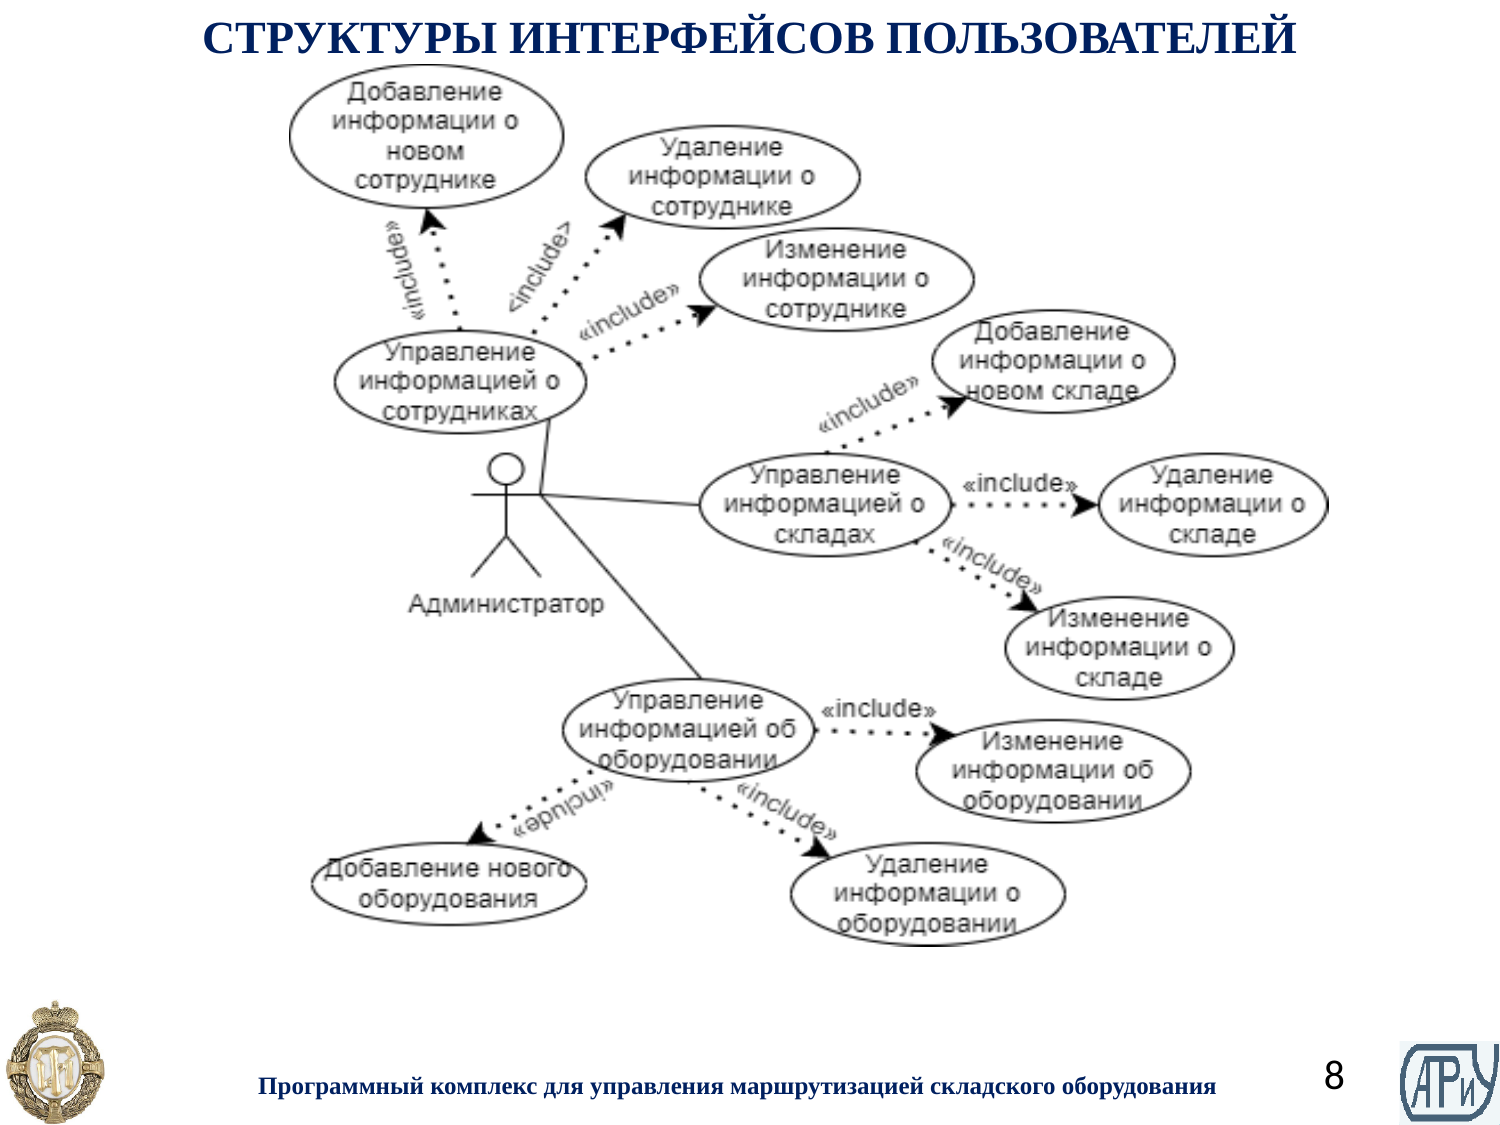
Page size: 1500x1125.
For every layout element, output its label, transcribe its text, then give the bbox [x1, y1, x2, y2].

picture [288, 63, 1329, 947]
text_box Программный комплекс для управления маршрутизацией складского оборудования [110, 1051, 1388, 1118]
text_box [0, 0, 1500, 75]
picture [1399, 1041, 1500, 1125]
slide_number 8 [1009, 1042, 1360, 1103]
picture [5, 999, 105, 1125]
